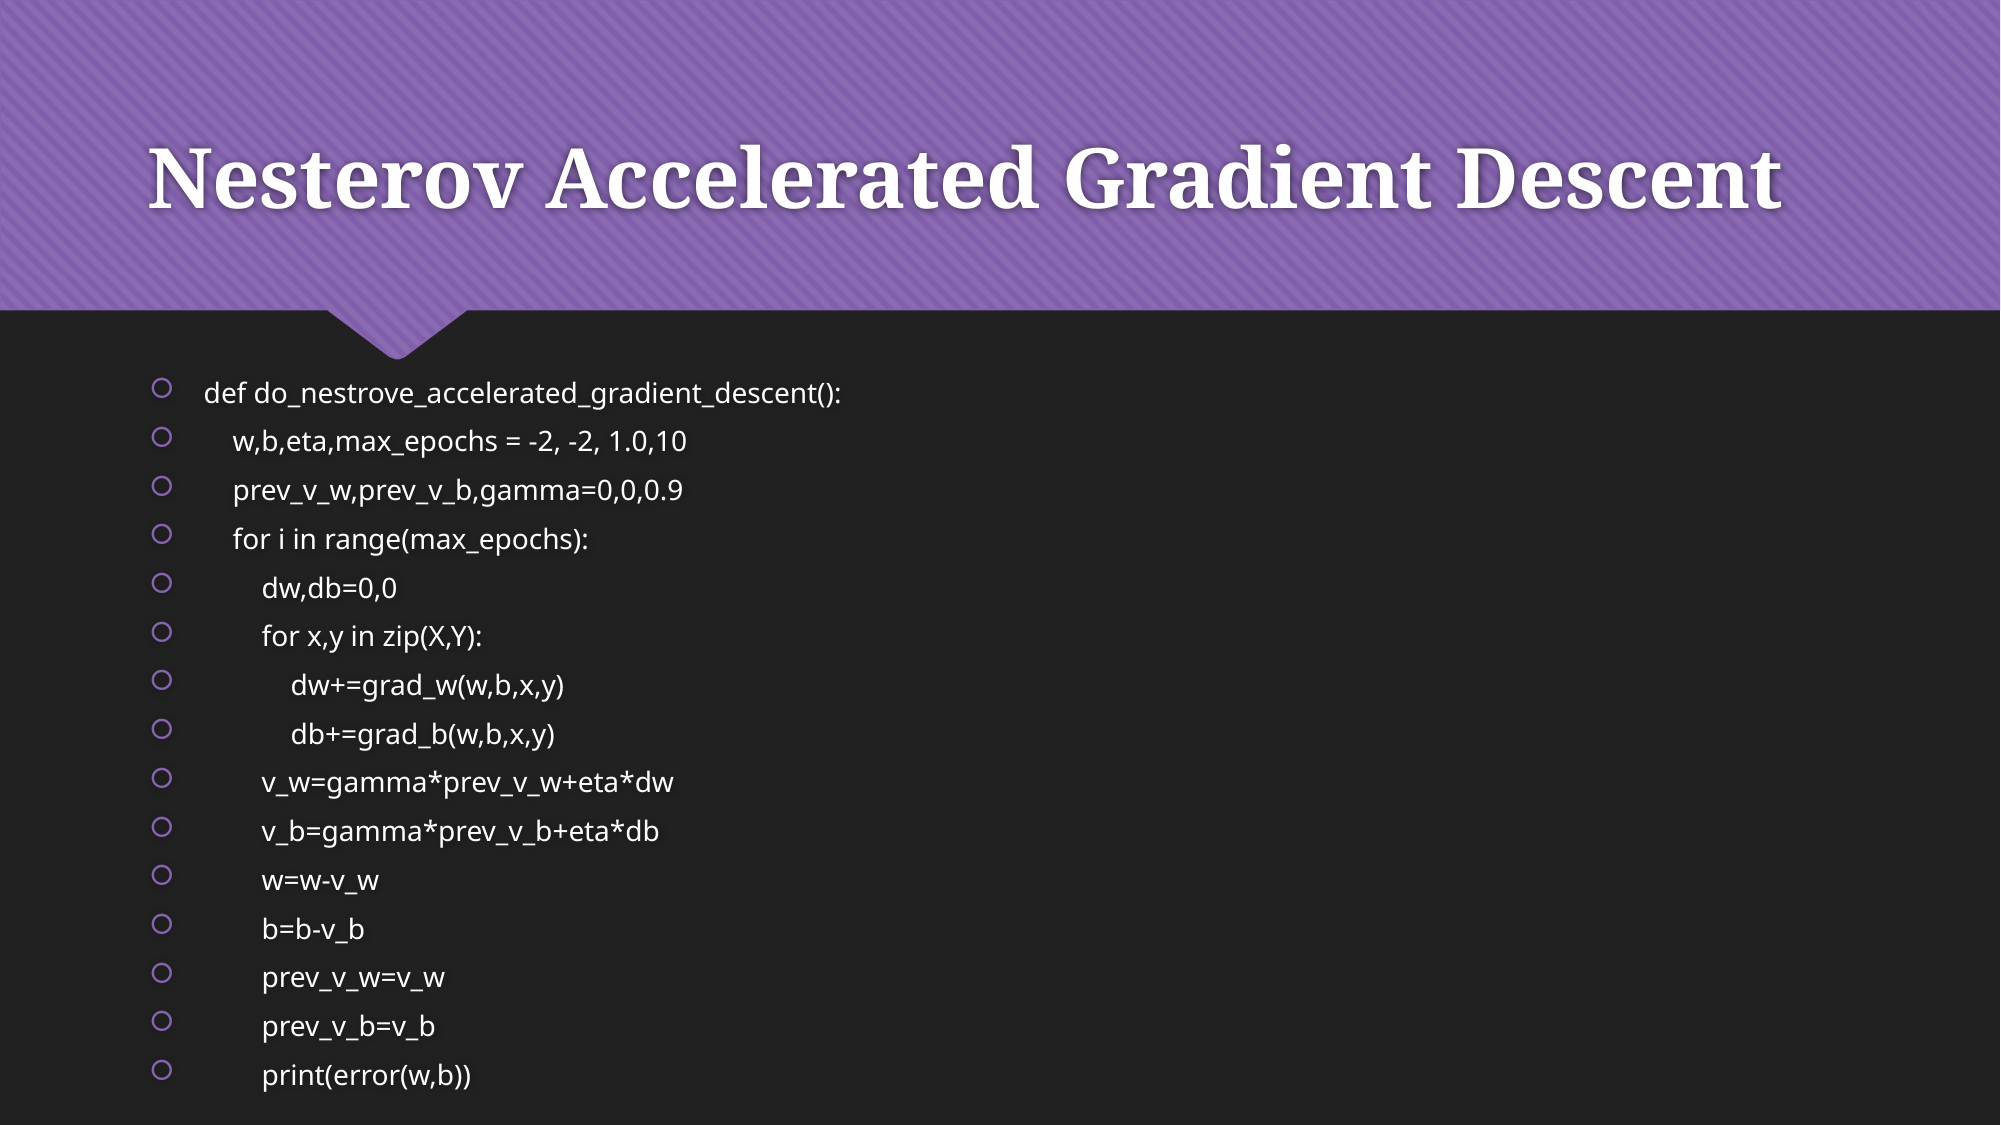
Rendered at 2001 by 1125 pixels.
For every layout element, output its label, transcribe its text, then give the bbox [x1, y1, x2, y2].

title Nesterov Accelerated Gradient Descent [132, 73, 1868, 233]
list def do_nestrove_accelerated_gradient_descent(): w,b,eta,max_epochs = -2, -2, 1.0,10 prev_v_w,prev_v_b,gamma=0,0,0.9 for i in range(max_epochs): dw,db=0,0 for x,y in zip(X,Y): dw+=grad_w(w,b,x,y) db+=grad_b(w,b,x,y) v_w=gamma*prev_v_w+eta*dw v_b=gamma*prev_v_b+eta*db w=w-v_w b=b-v_b prev_v_w=v_w prev_v_b=v_b print(error(w,b)) [134, 364, 1866, 1102]
